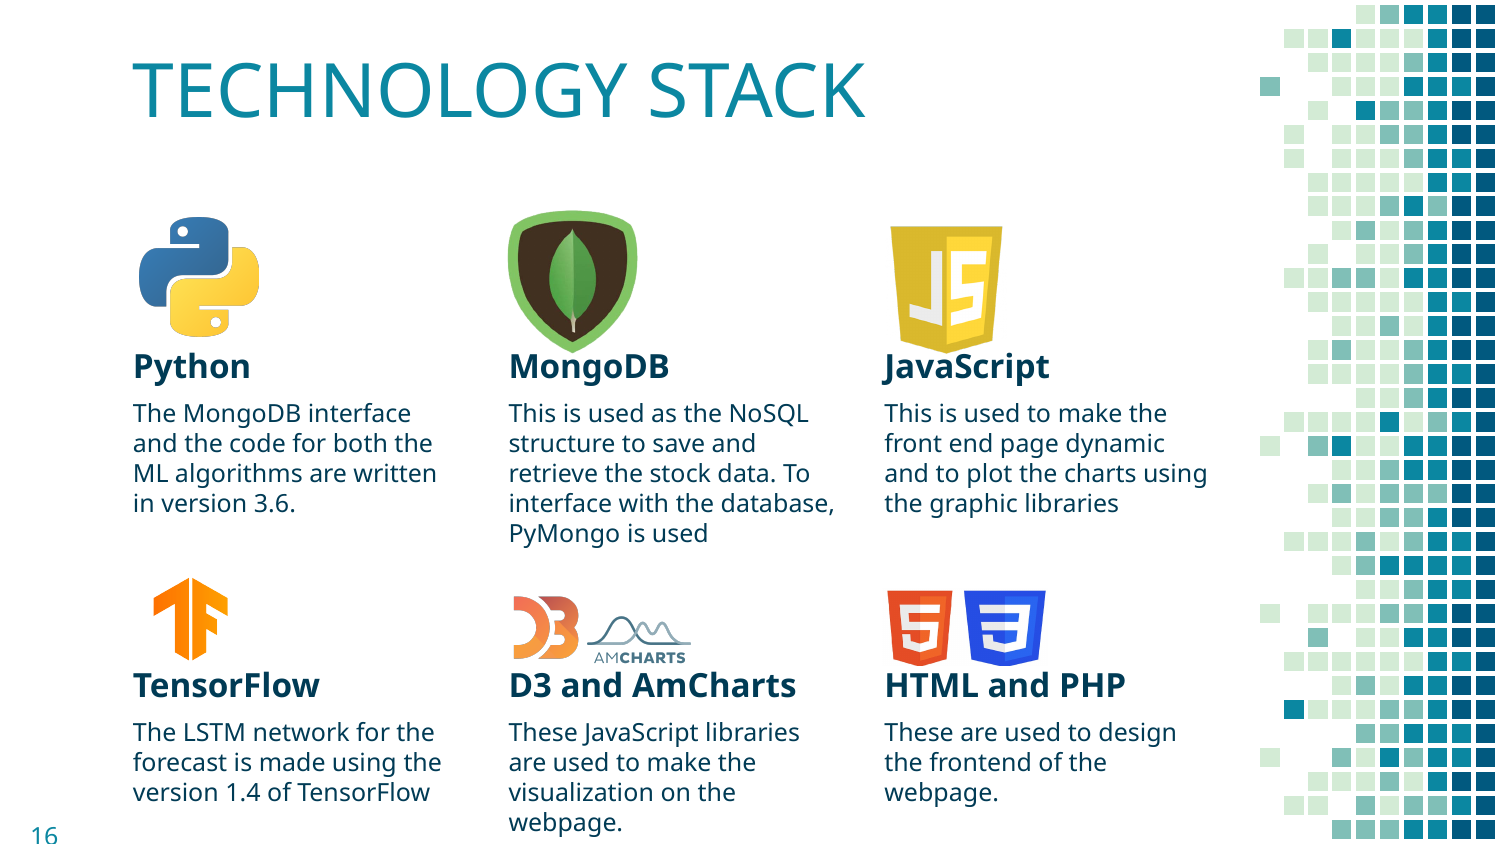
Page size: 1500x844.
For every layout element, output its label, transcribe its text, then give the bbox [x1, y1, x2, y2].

picture [117, 545, 264, 694]
picture [139, 217, 259, 337]
picture [215, 683, 221, 693]
list HTML and PHP These are used to design the frontend of the webpage. [869, 649, 1227, 844]
list Python The MongoDB interface and the code for both the ML algorithms are written in version 3.6. [117, 329, 476, 566]
title TECHNOLOGY STACK [117, 6, 1227, 148]
list MongoDB This is used as the NoSQL structure to save and retrieve the stock data. To interface with the database, PyMongo is used [493, 329, 852, 566]
list TensorFlow The LSTM network for the forecast is made using the version 1.4 of TensorFlow [117, 649, 476, 844]
picture [884, 219, 1008, 361]
picture [496, 203, 640, 356]
list JavaScript This is used to make the front end page dynamic and to plot the charts using the graphic libraries [869, 329, 1227, 566]
list D3 and AmCharts These JavaScript libraries are used to make the visualization on the webpage. [493, 649, 852, 844]
picture [506, 588, 705, 677]
picture [178, 683, 183, 694]
picture [882, 587, 1049, 666]
slide_number 16 [15, 805, 105, 844]
